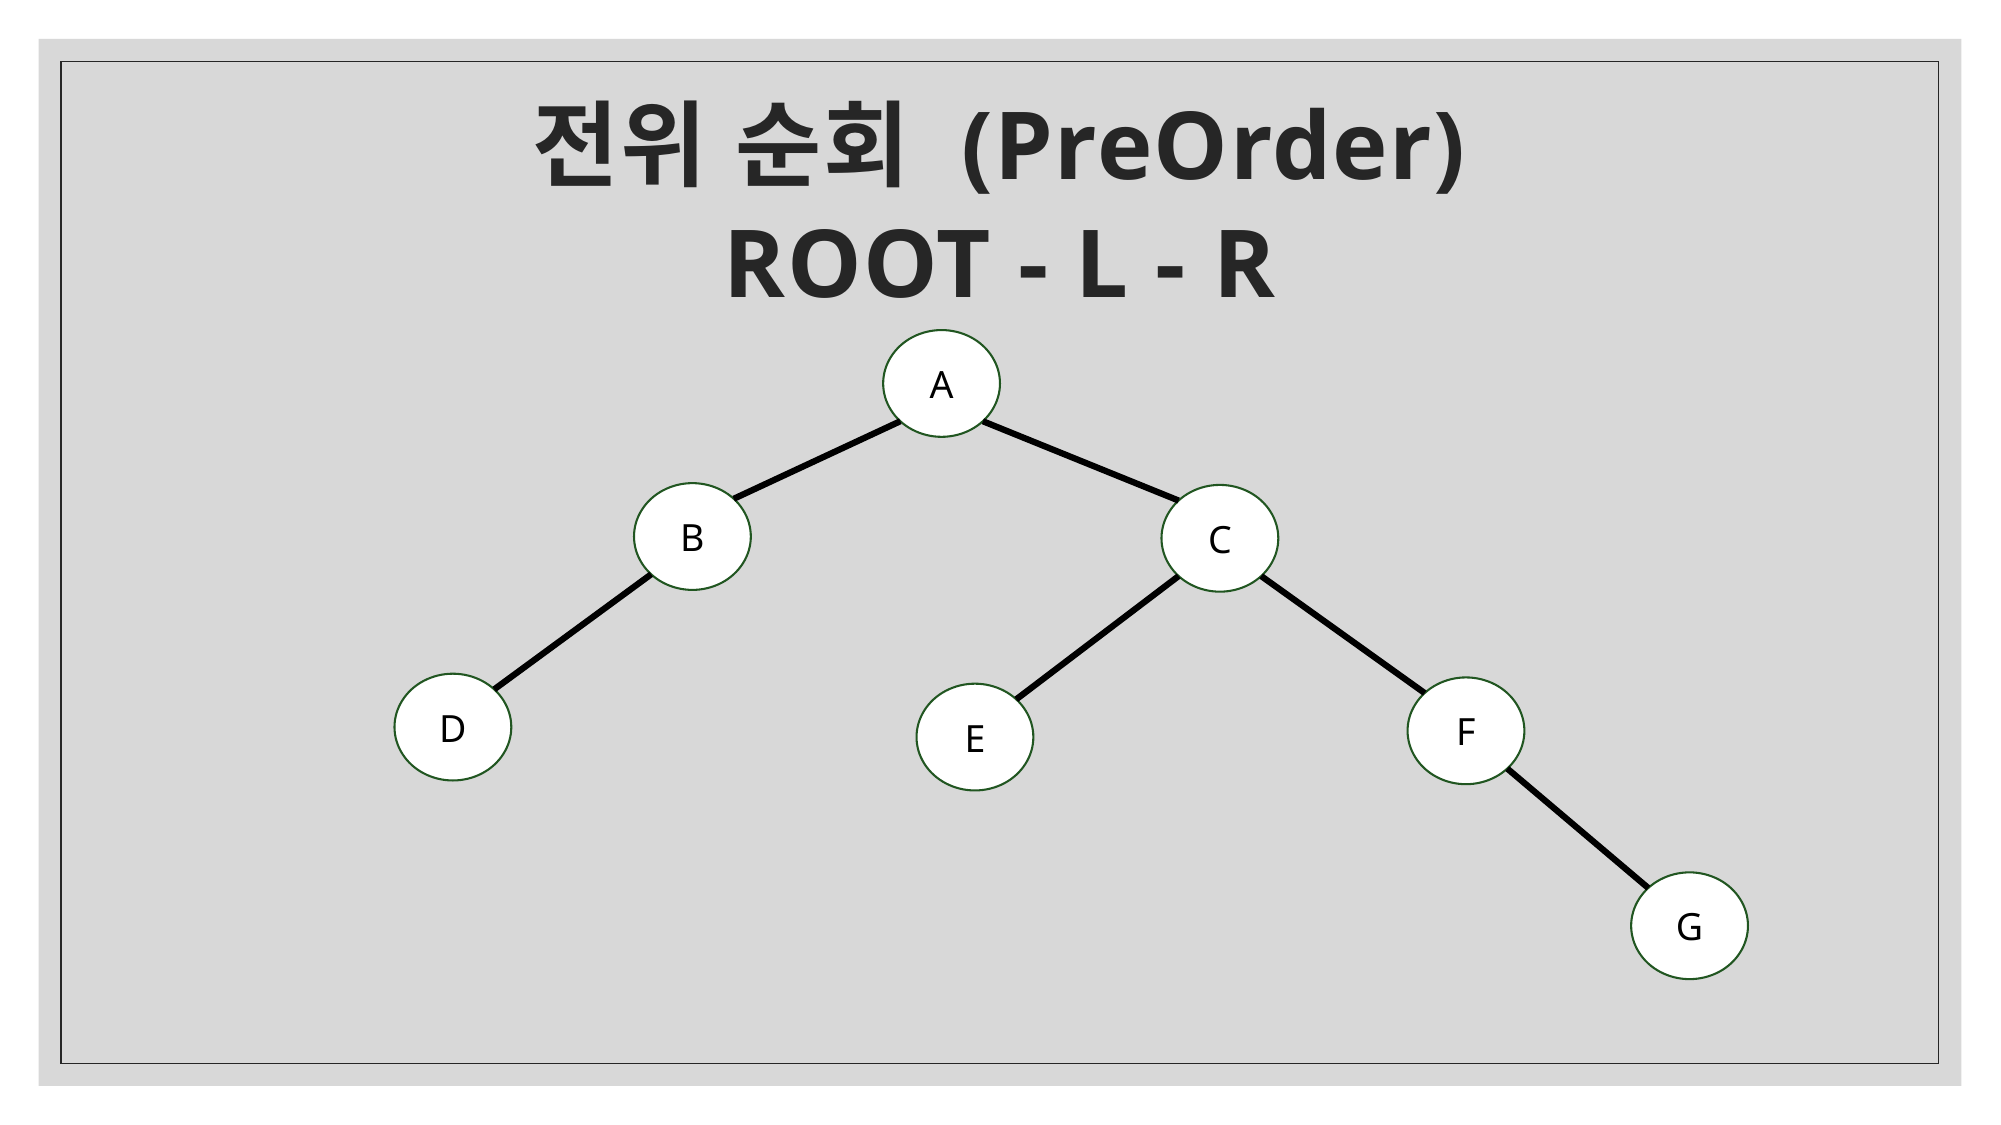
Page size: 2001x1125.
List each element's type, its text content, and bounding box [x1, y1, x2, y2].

text_box A [883, 330, 1000, 437]
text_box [1507, 768, 1649, 888]
text_box D [394, 673, 512, 781]
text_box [982, 421, 1179, 501]
text_box B [634, 483, 751, 590]
text_box E [916, 683, 1034, 791]
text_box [1261, 575, 1425, 694]
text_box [733, 421, 901, 499]
text_box C [1161, 484, 1279, 592]
text_box G [1631, 872, 1748, 980]
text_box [494, 574, 652, 690]
title 전위 순회 (PreOrder) ROOT - L - R [148, 84, 1852, 310]
text_box F [1407, 677, 1525, 785]
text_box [1016, 575, 1179, 700]
